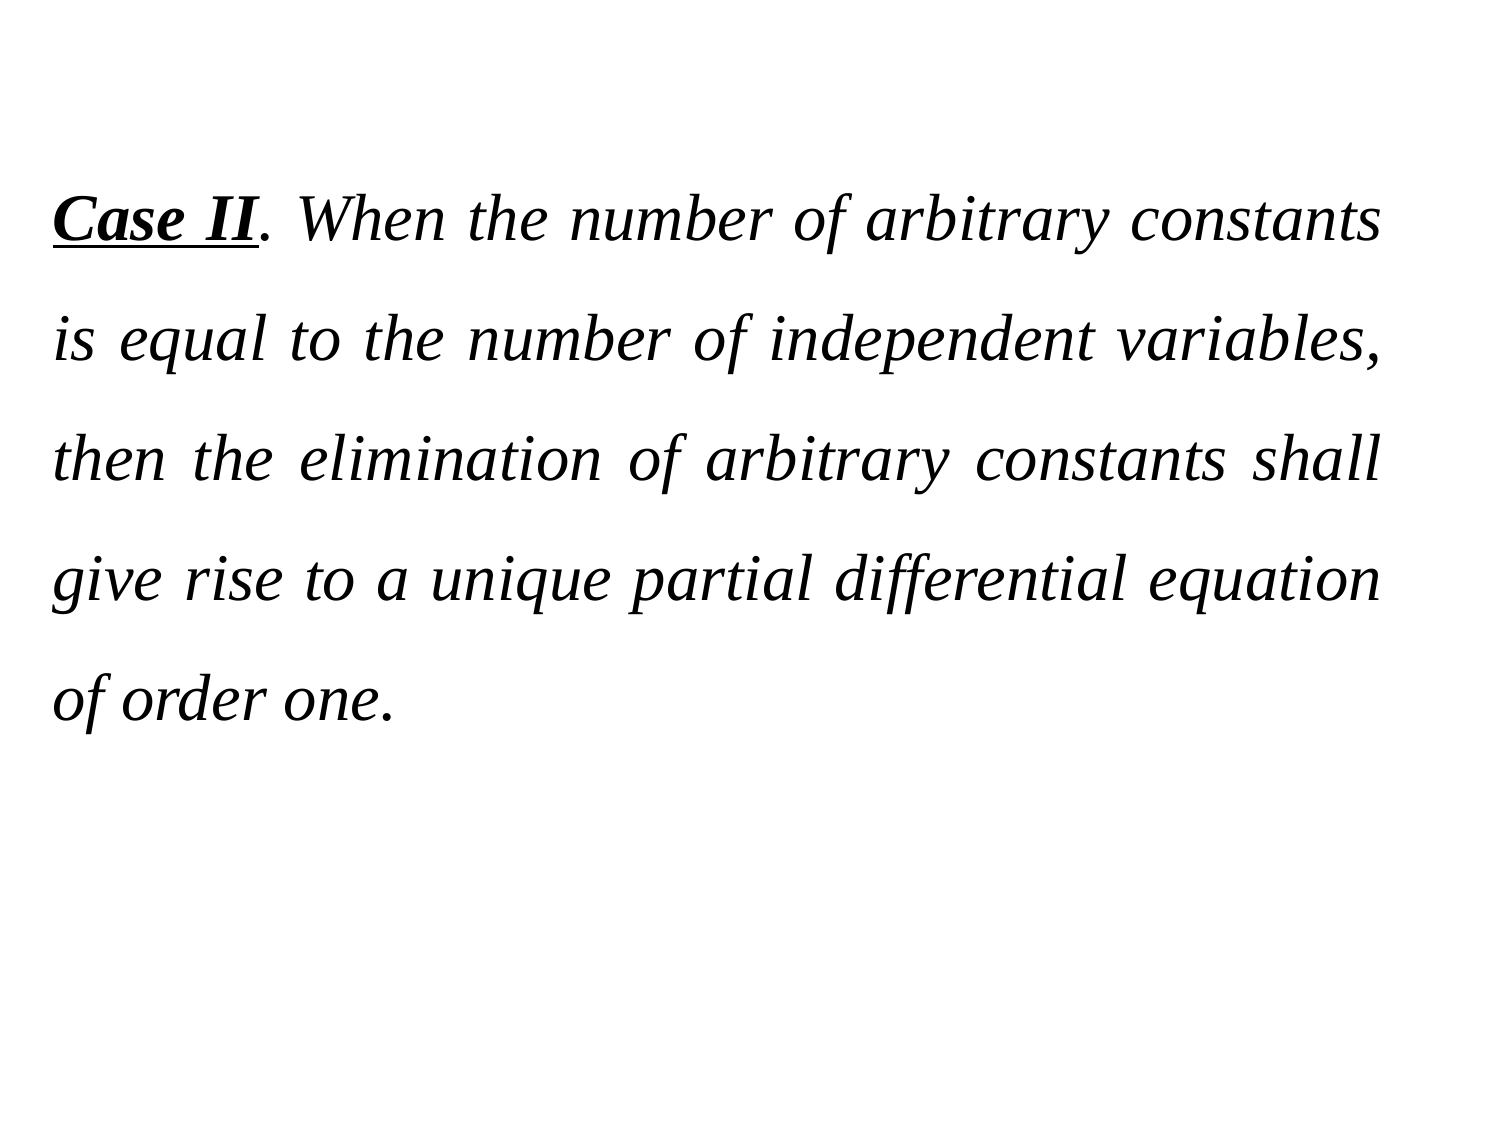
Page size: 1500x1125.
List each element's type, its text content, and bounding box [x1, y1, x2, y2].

text_box Case II. When the number of arbitrary constants is equal to the number of independent variables, then the elimination of arbitrary constants shall give rise to a unique partial differential equation of order one. [37, 126, 1400, 742]
